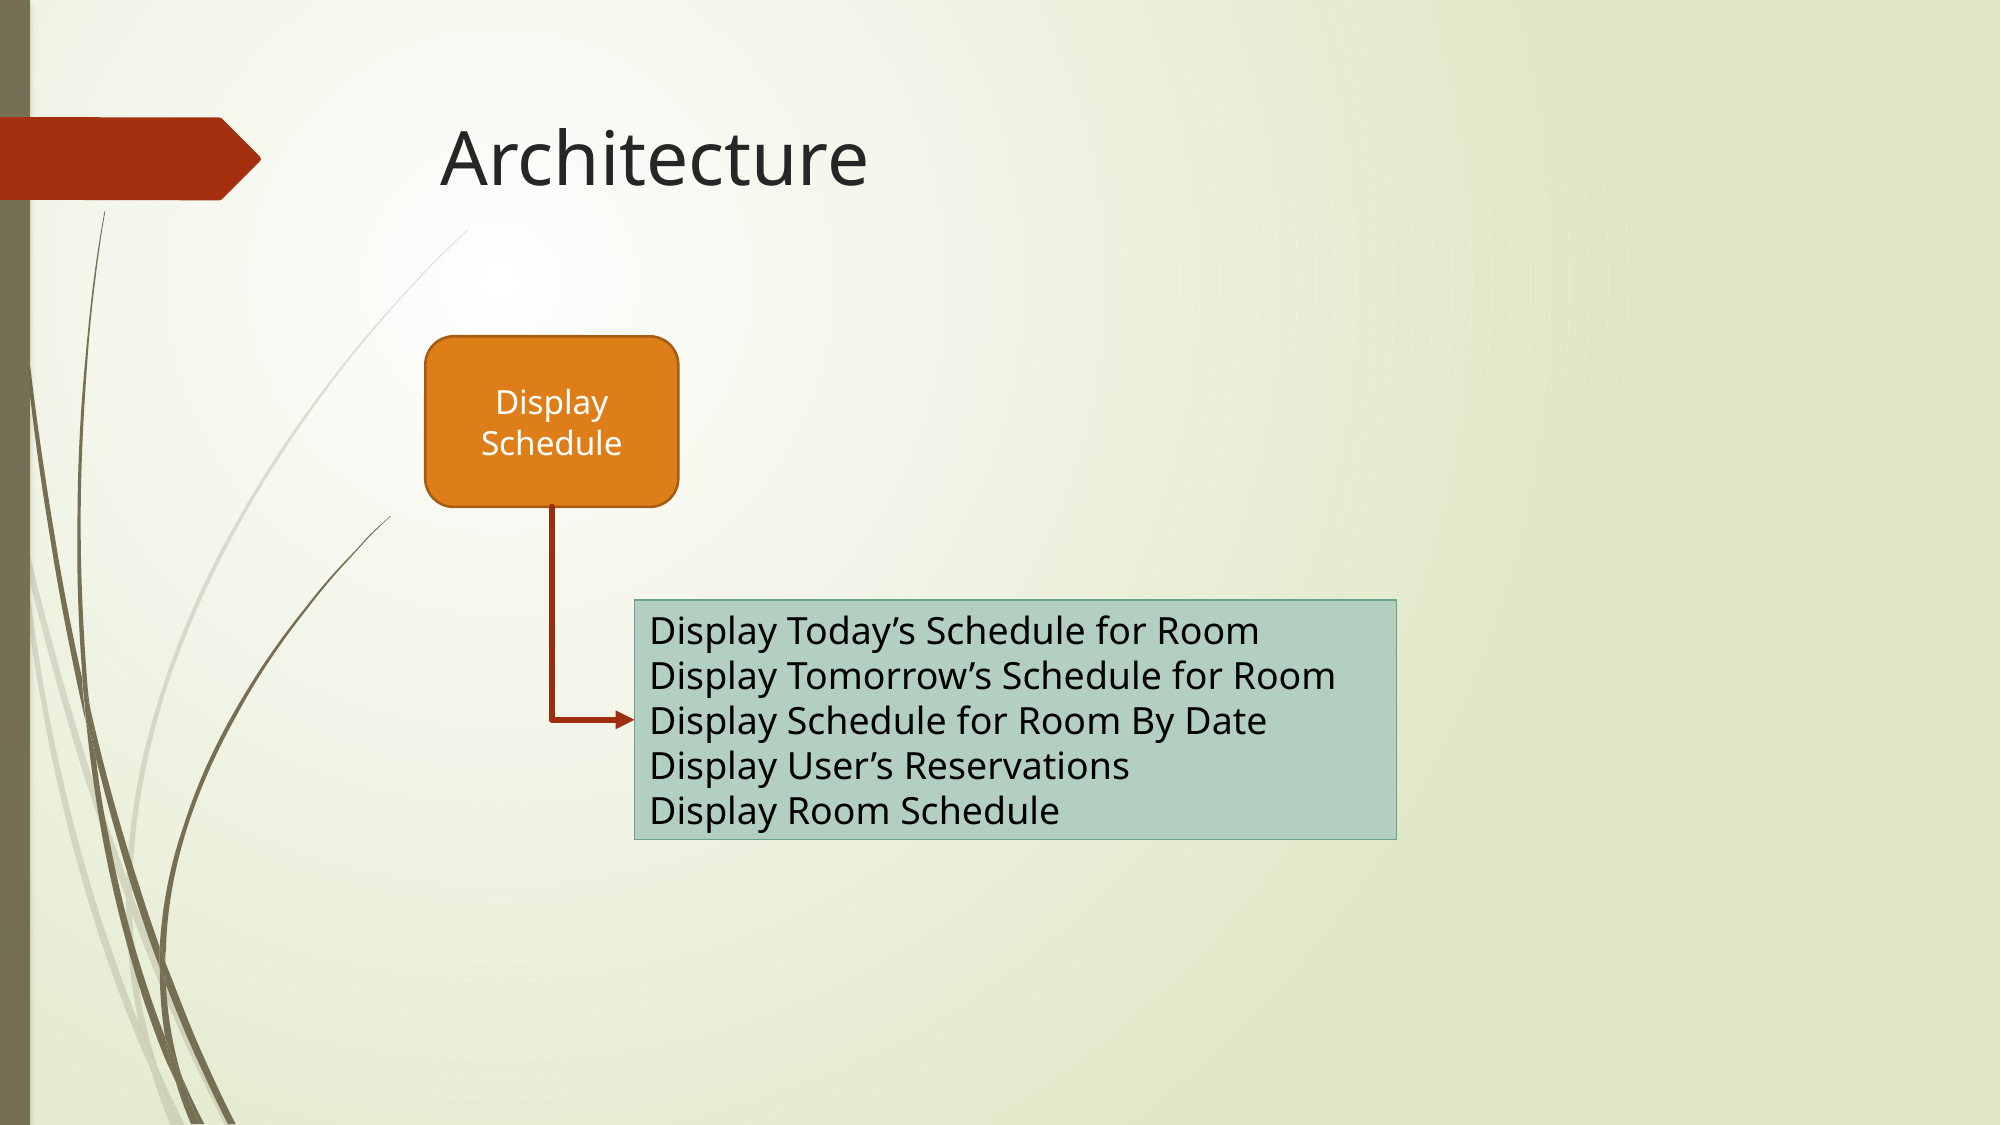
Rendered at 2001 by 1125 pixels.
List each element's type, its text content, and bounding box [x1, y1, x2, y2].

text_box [485, 572, 701, 656]
title Architecture [425, 102, 1888, 313]
text_box Display Schedule [423, 334, 680, 509]
text_box Display Today’s Schedule for Room Display Tomorrow’s Schedule for Room Display Schedule for Room By Date Display User’s Reservations Display Room Schedule [634, 599, 1397, 840]
